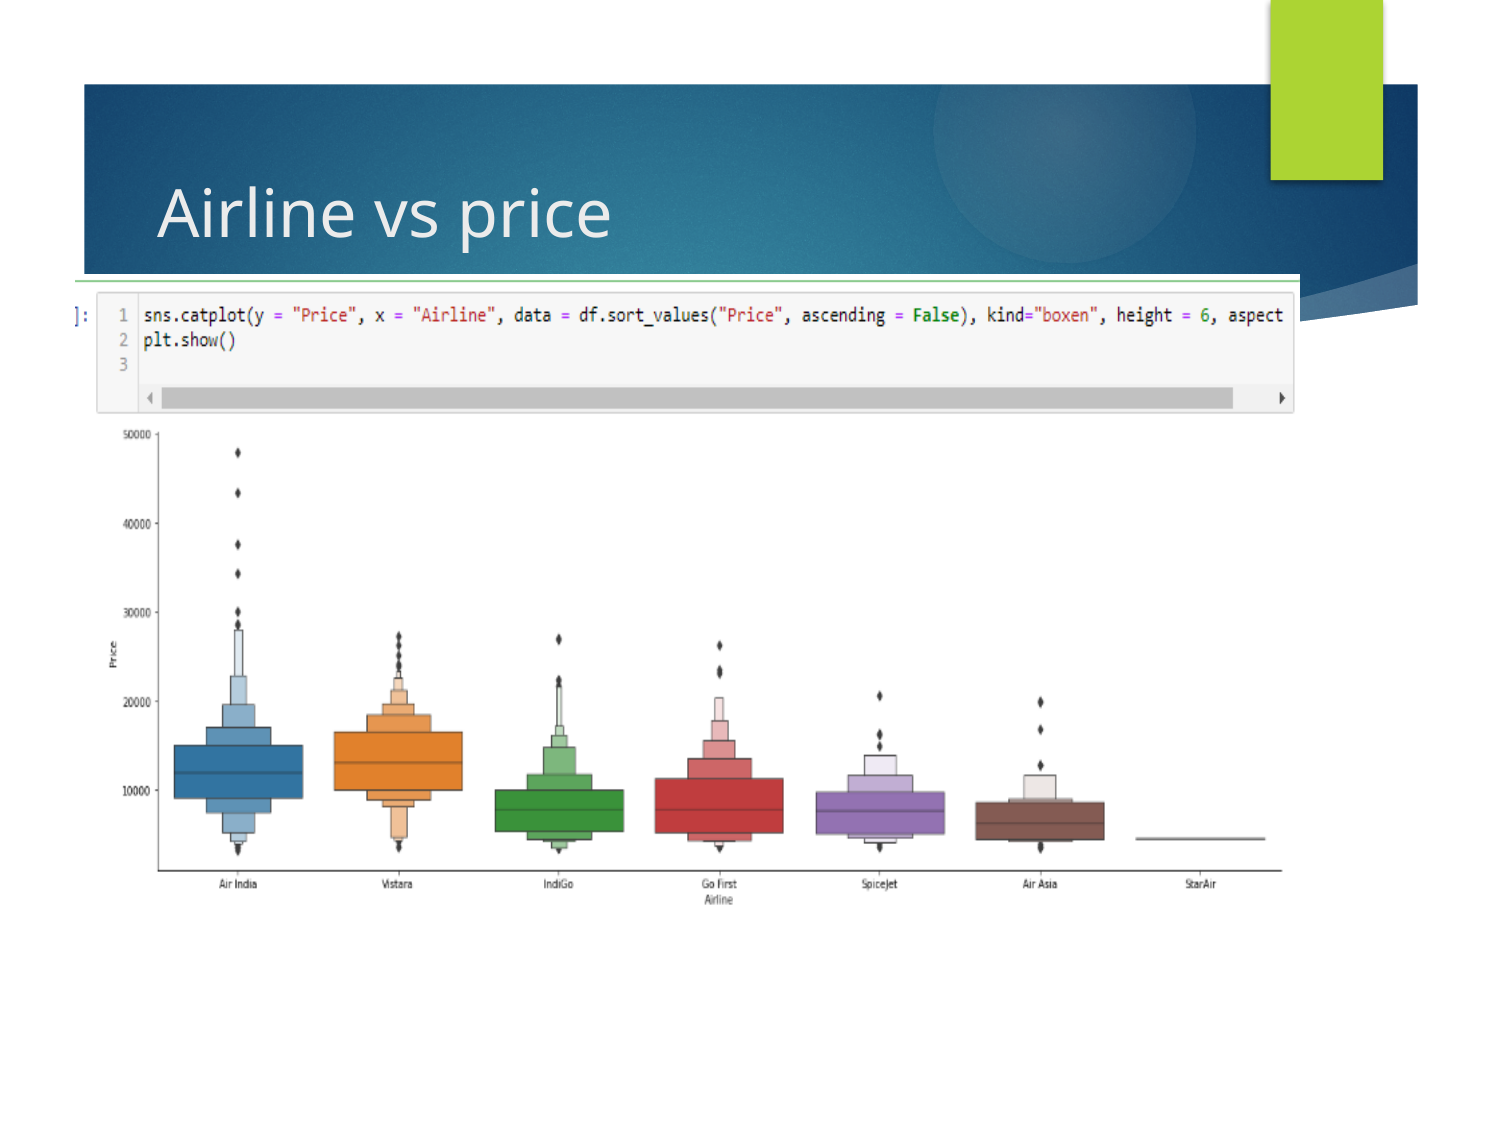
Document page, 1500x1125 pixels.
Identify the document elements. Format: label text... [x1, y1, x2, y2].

title Airline vs price [142, 152, 1183, 269]
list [74, 274, 1301, 928]
